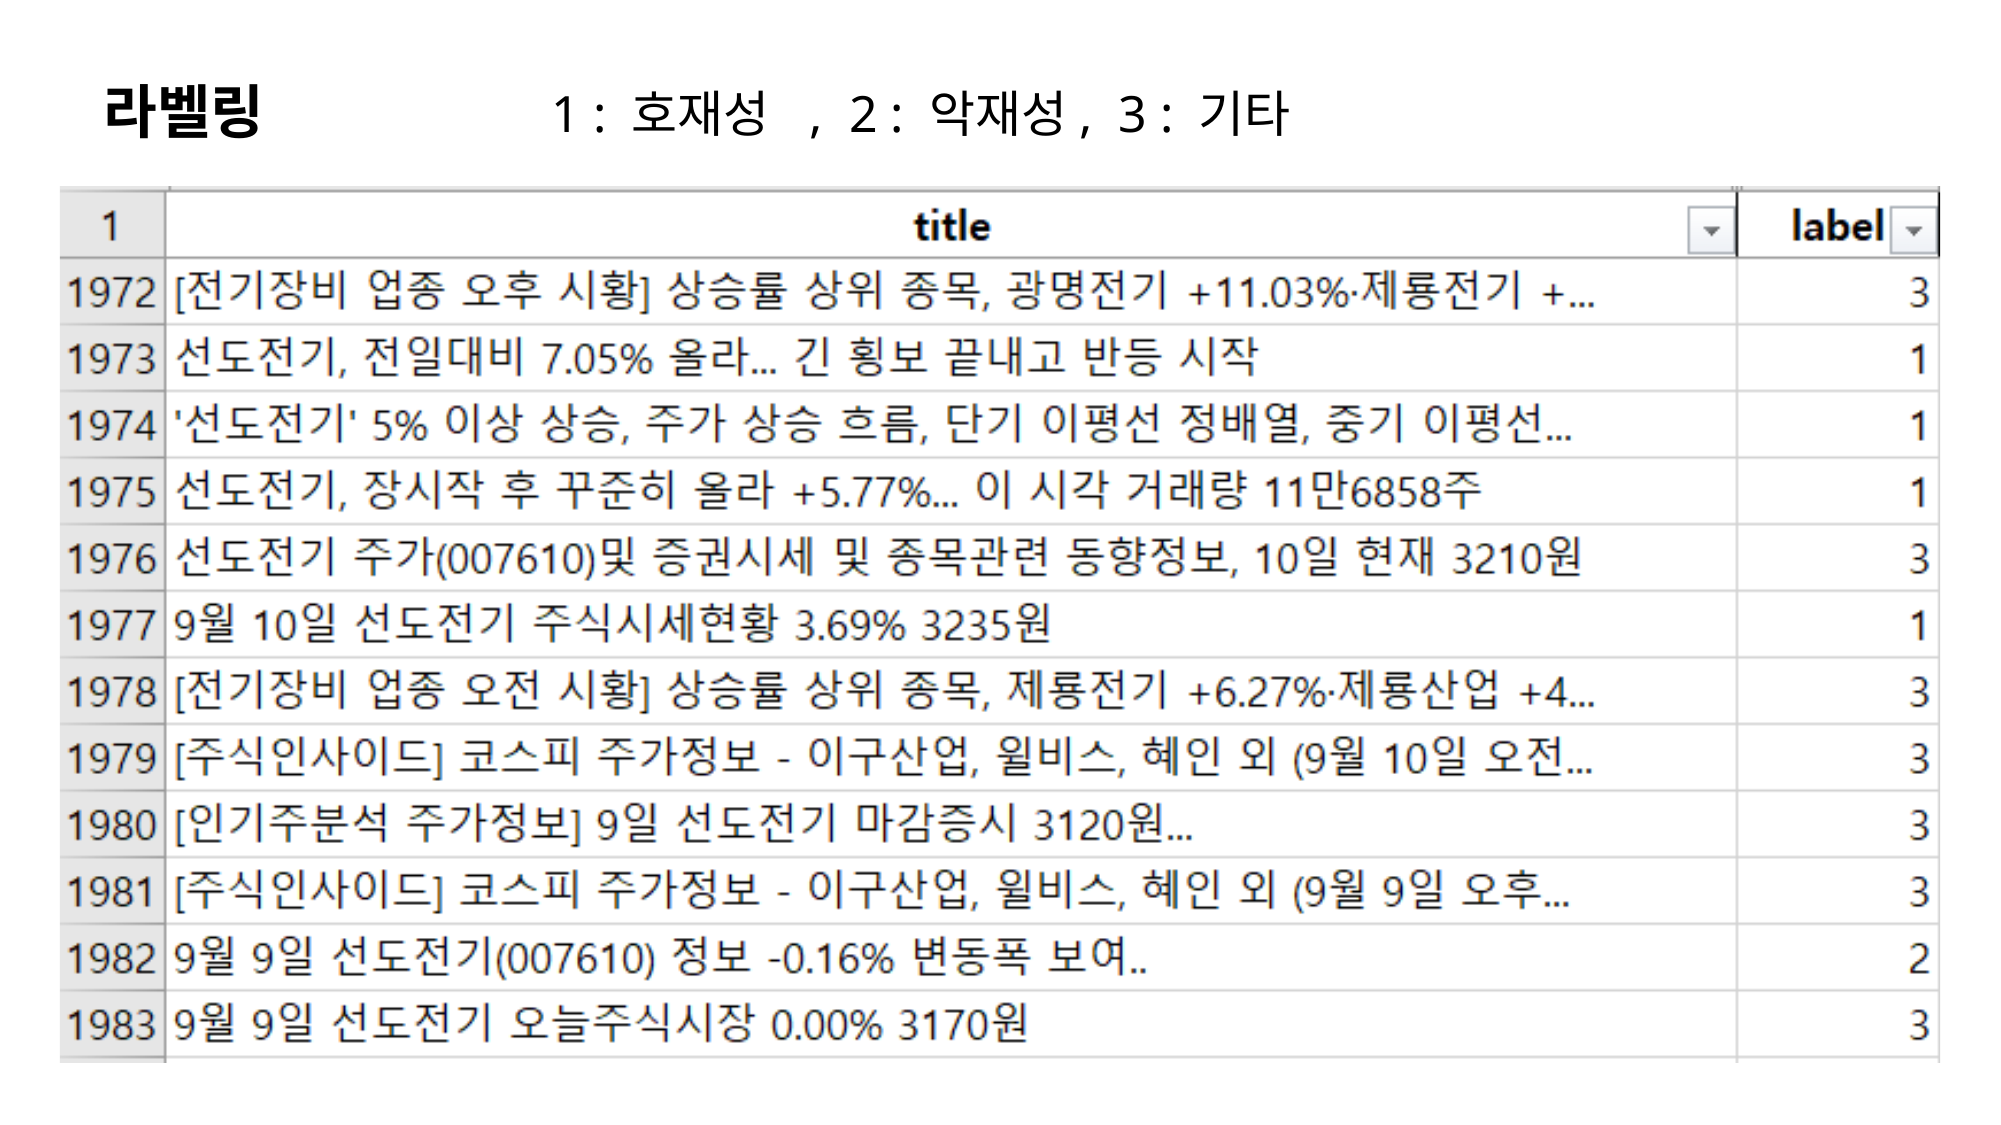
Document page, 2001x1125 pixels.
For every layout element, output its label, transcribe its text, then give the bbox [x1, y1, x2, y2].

picture [59, 186, 1941, 1063]
text_box 1 : 호재성 , 2 : 악재성, 3 : 기타 [537, 75, 1694, 151]
text_box 라벨링 [89, 67, 475, 153]
